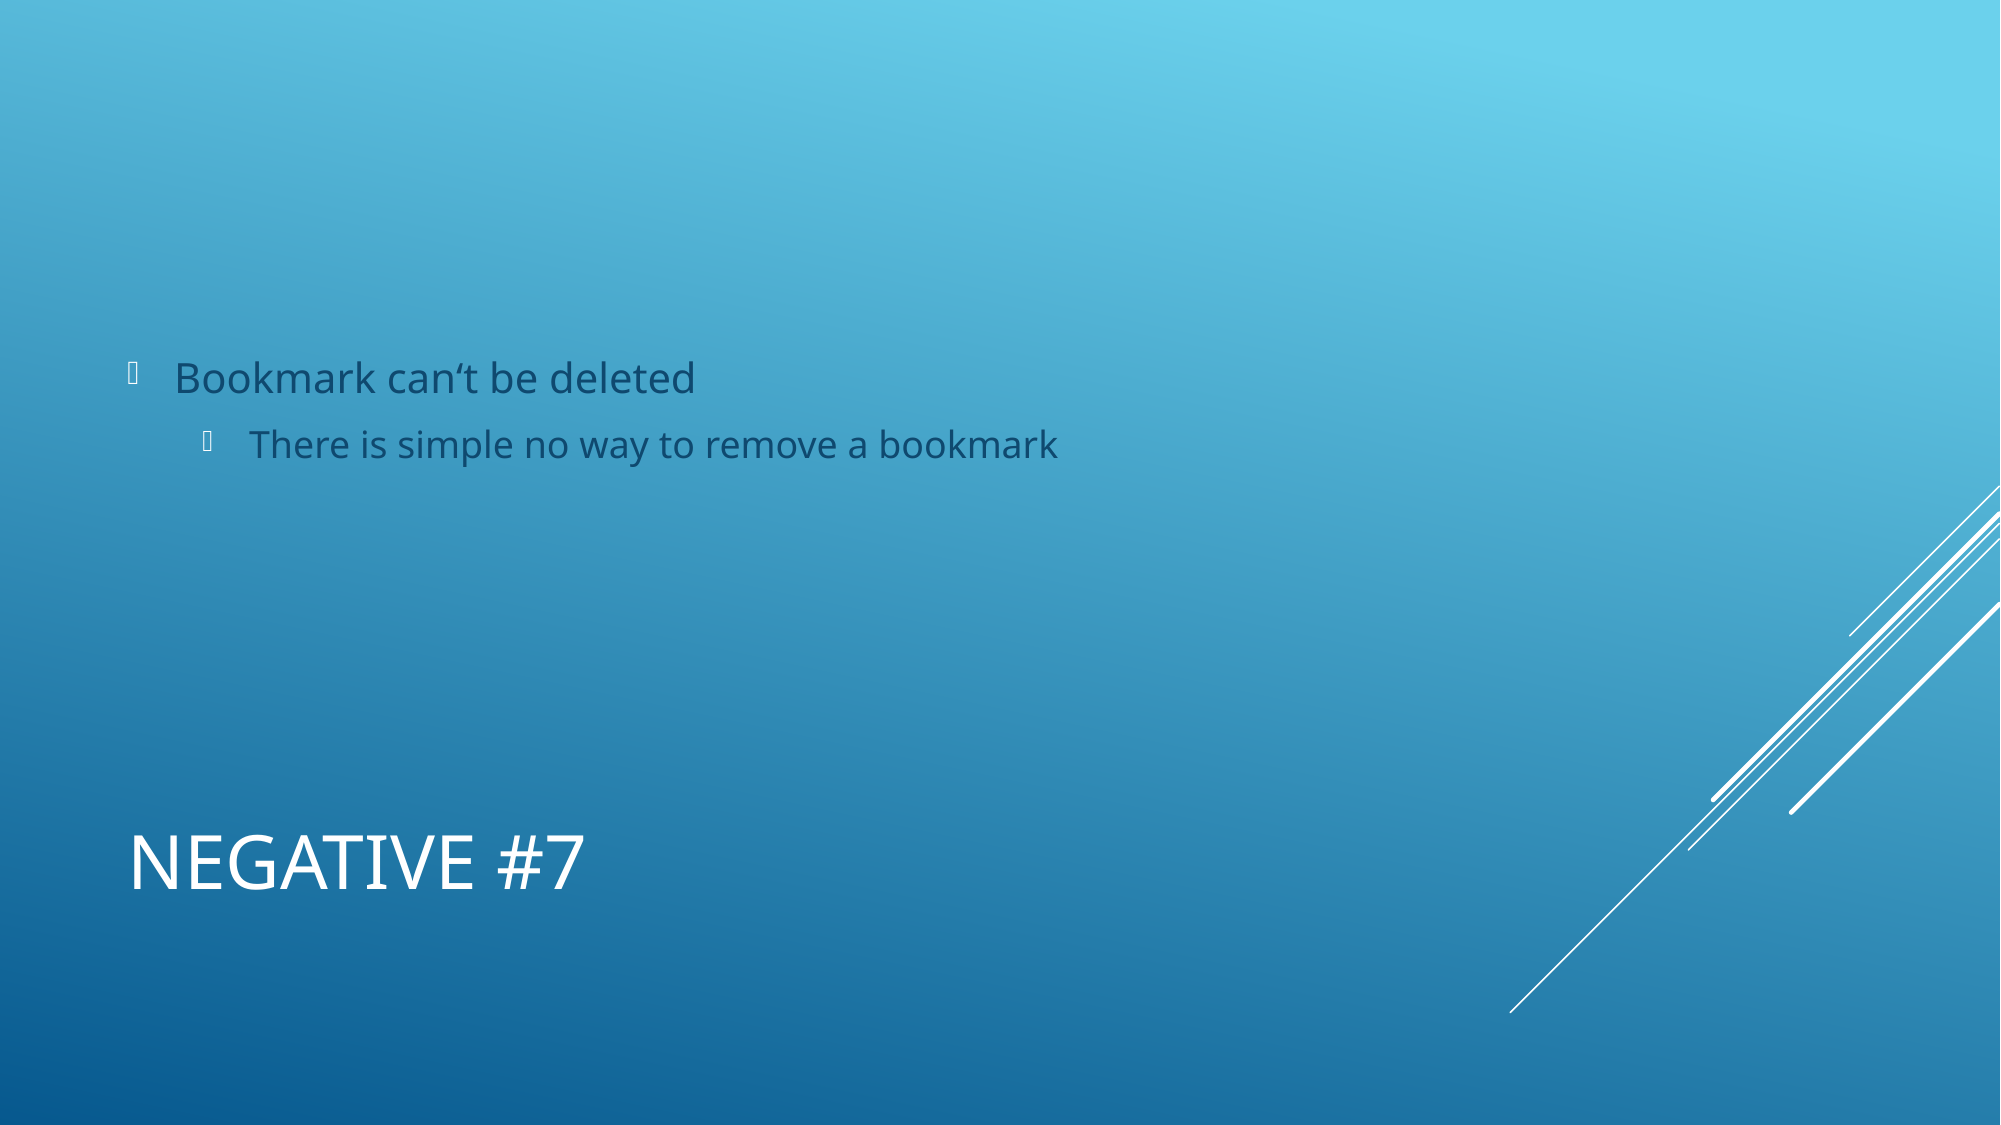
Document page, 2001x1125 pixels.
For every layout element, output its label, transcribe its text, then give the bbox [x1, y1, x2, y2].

title Negative #7 [112, 736, 1513, 984]
list Bookmark can‘t be deleted There is simple no way to remove a bookmark [112, 112, 1513, 706]
